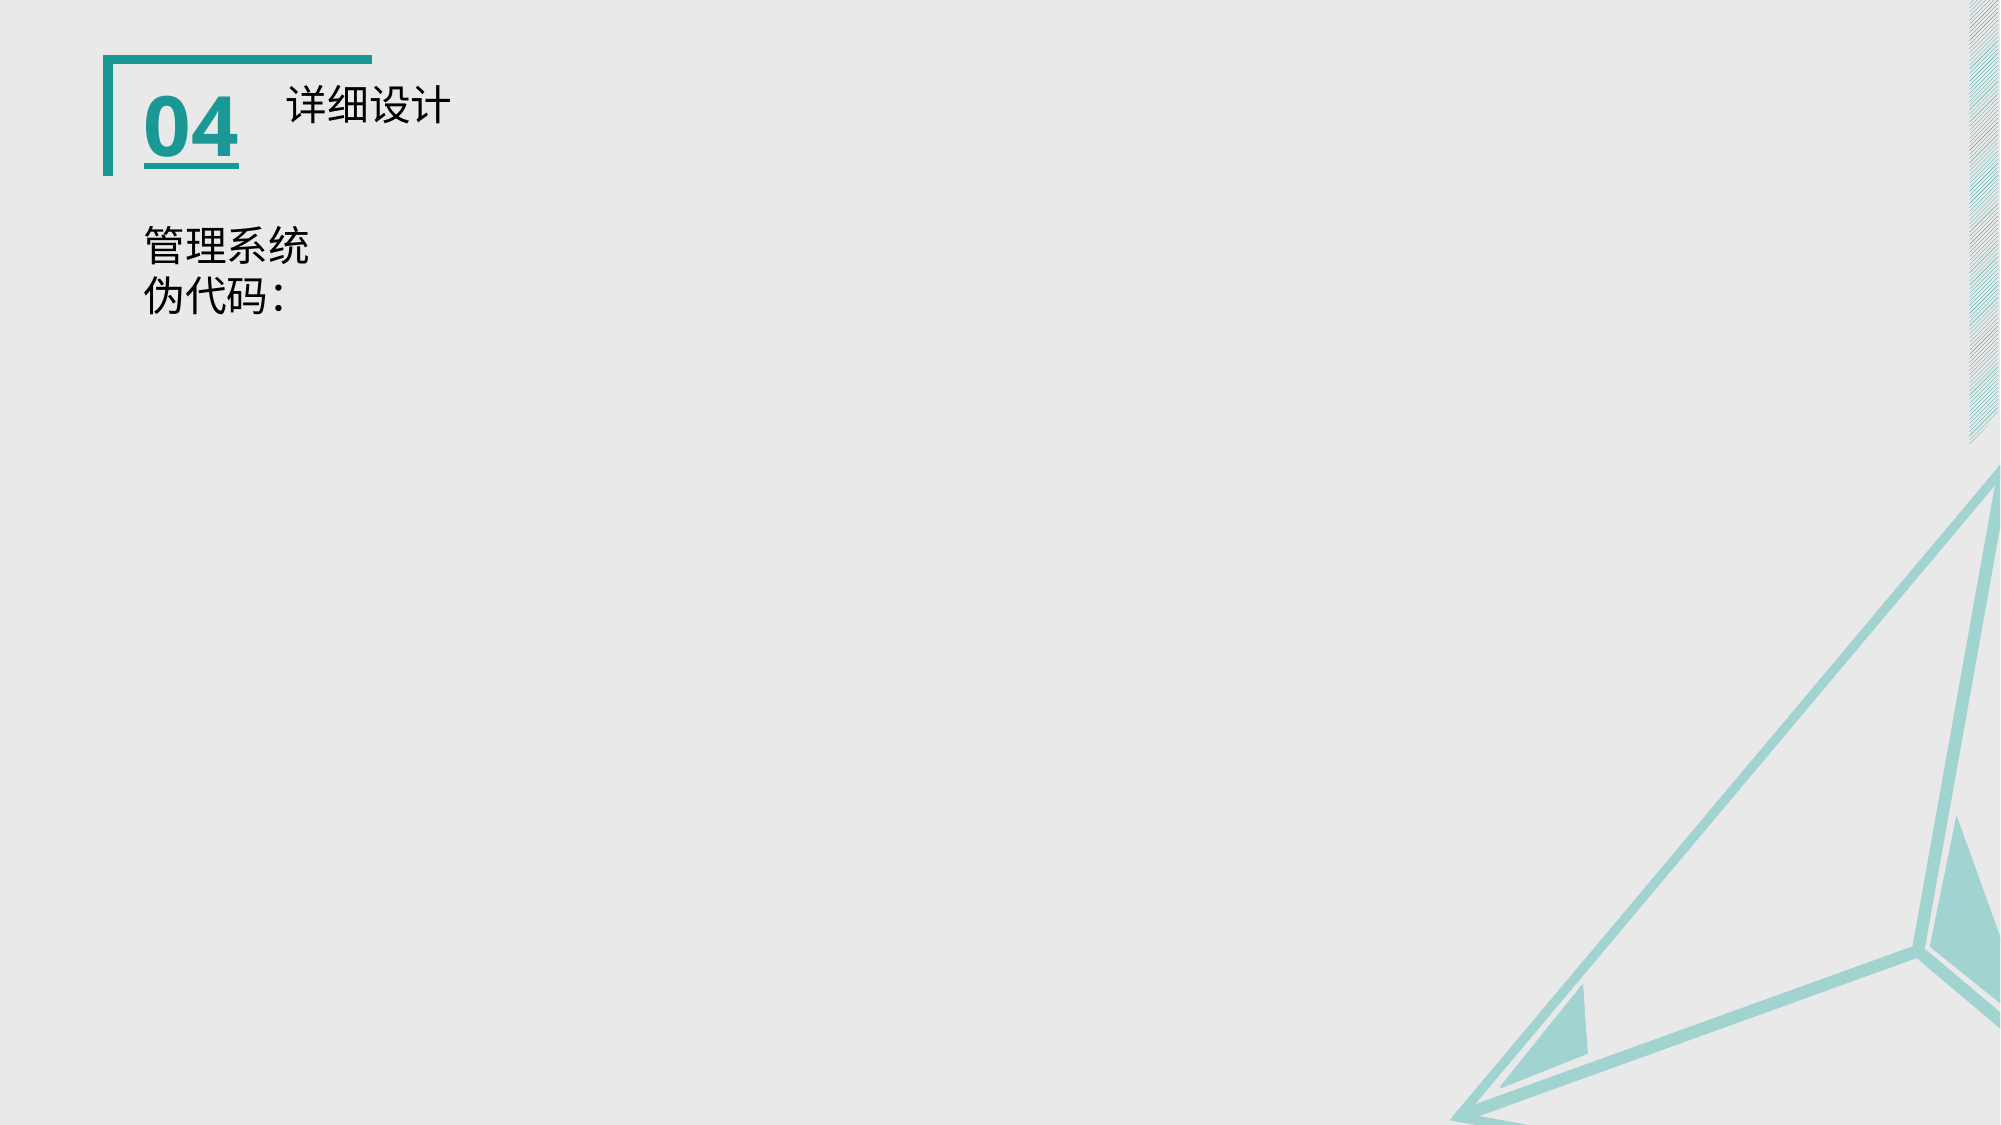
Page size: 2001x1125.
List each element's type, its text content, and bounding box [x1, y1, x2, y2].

text_box 详细设计 [270, 71, 631, 186]
text_box 04 [128, 66, 271, 181]
text_box 管理系统 伪代码： [128, 212, 489, 377]
